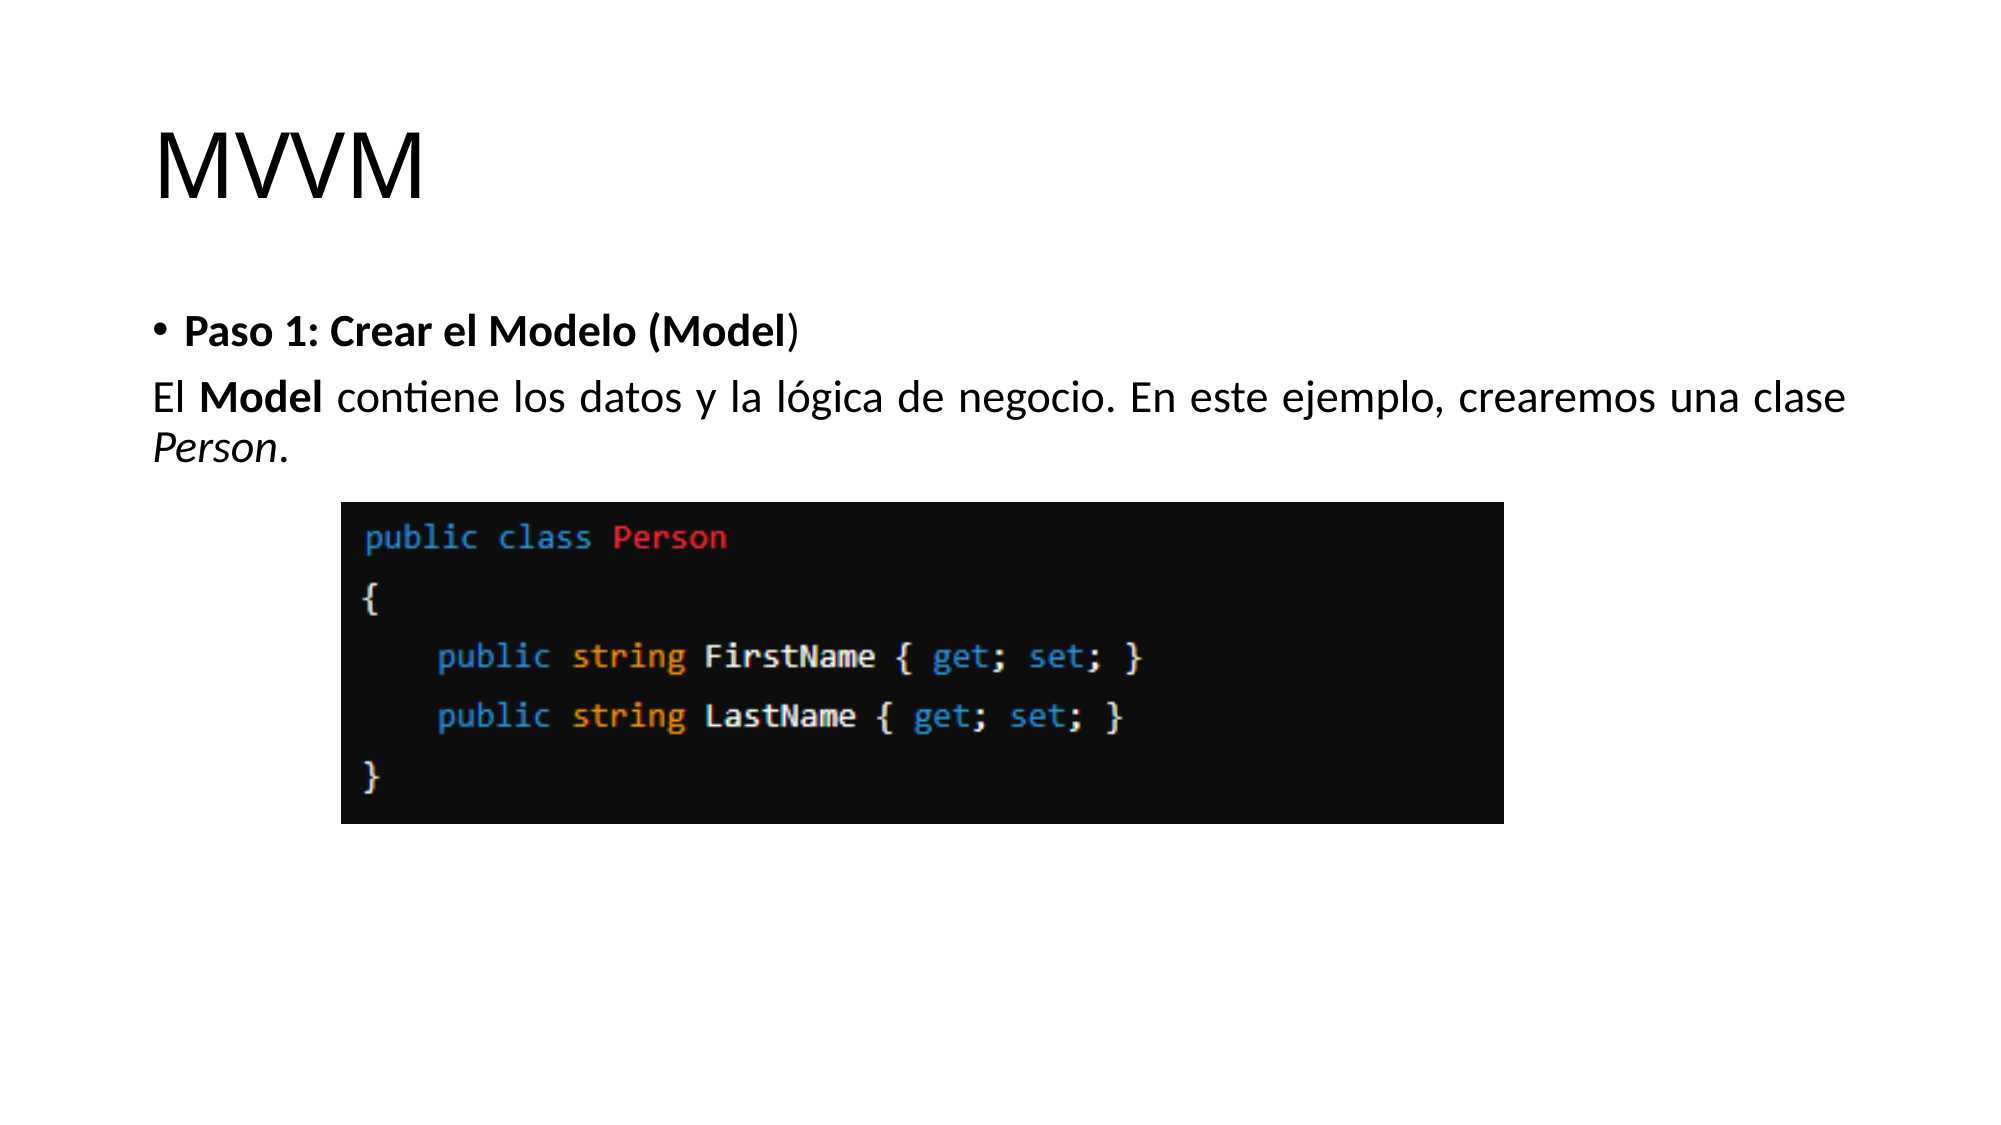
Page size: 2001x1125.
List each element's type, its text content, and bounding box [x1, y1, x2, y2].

title MVVM [137, 59, 1863, 278]
list Paso 1: Crear el Modelo (Model) El Model contiene los datos y la lógica de negocio. En este ejemplo, crearemos una clase Person. [137, 299, 1863, 481]
picture [341, 502, 1504, 824]
